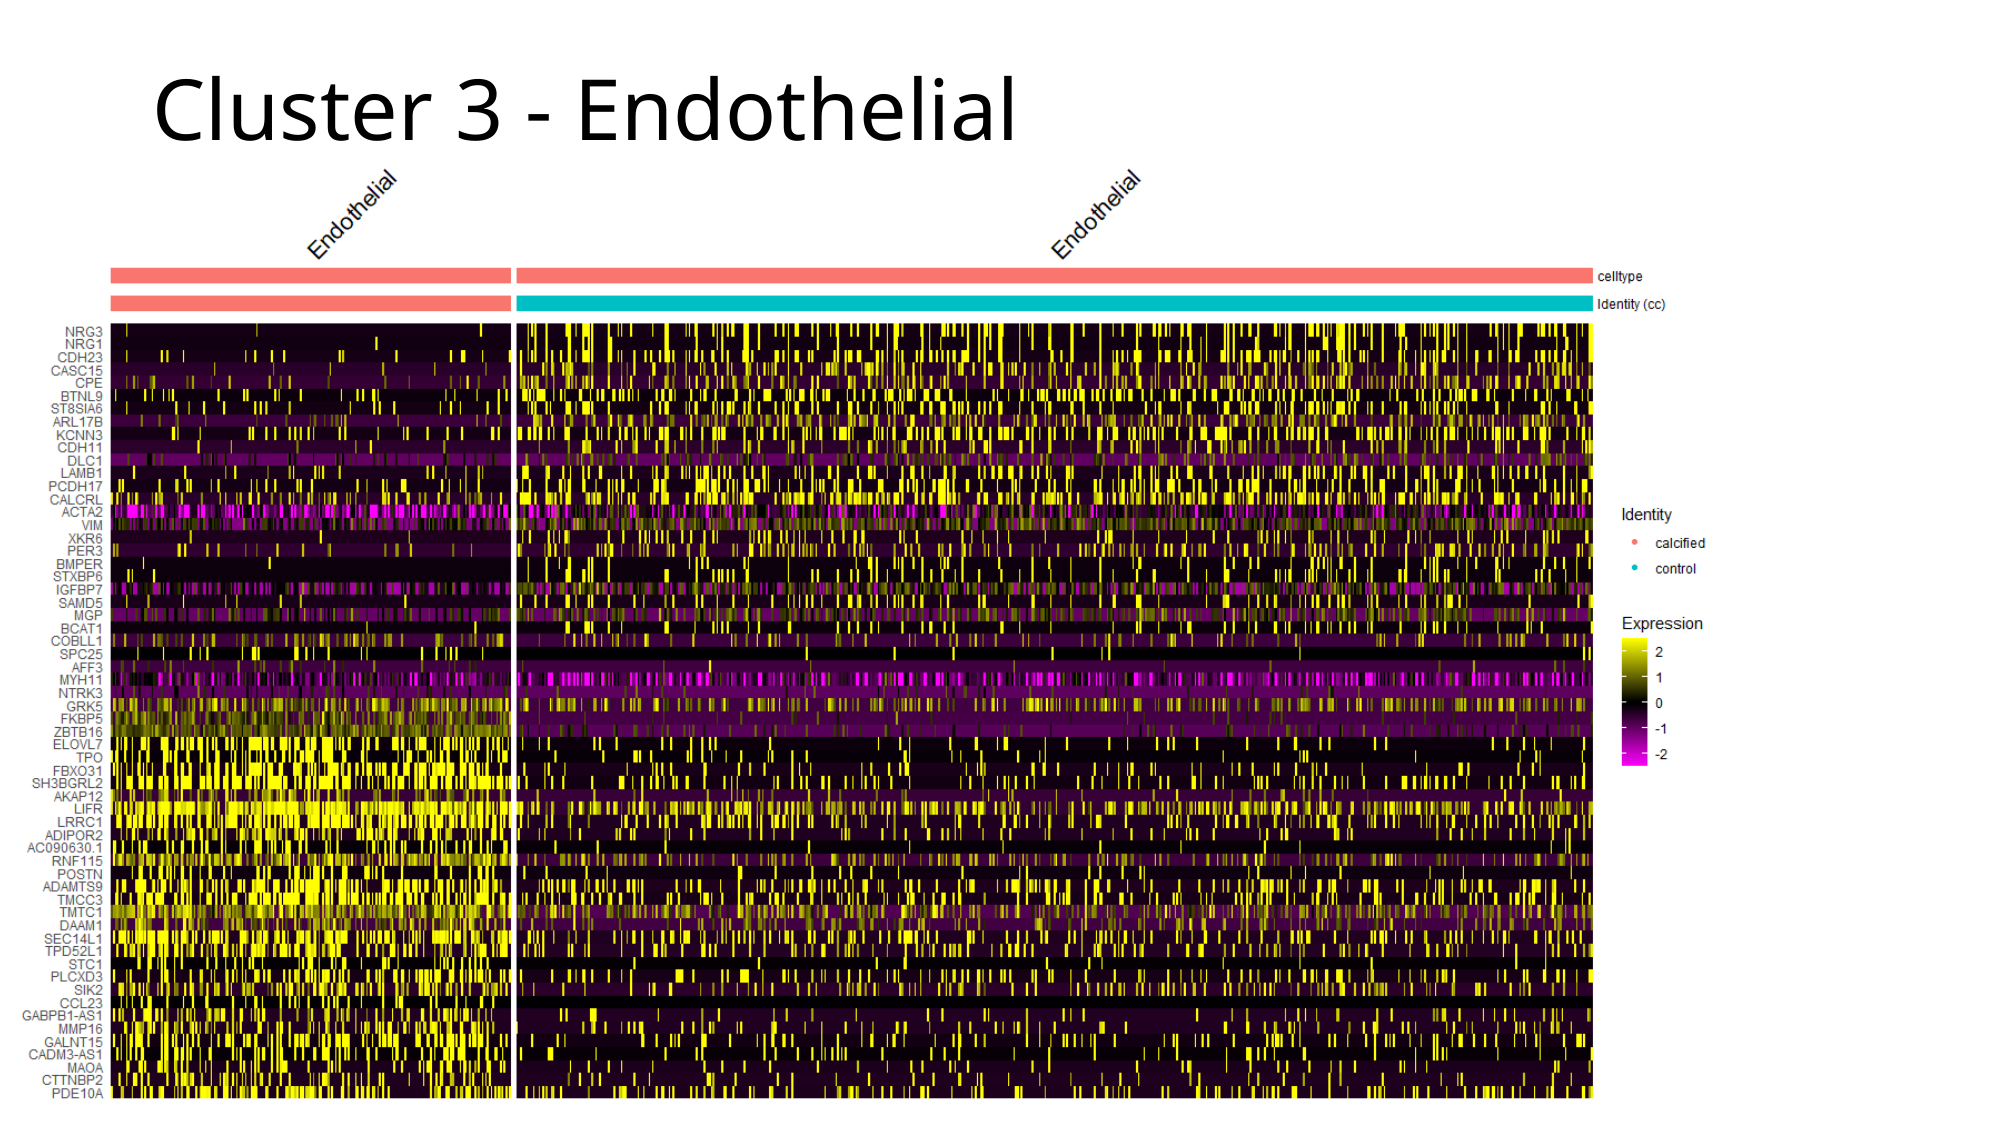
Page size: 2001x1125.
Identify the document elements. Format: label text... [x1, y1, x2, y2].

text_box Cluster 3 - Endothelial [137, 59, 1863, 167]
picture [14, 150, 1722, 1125]
